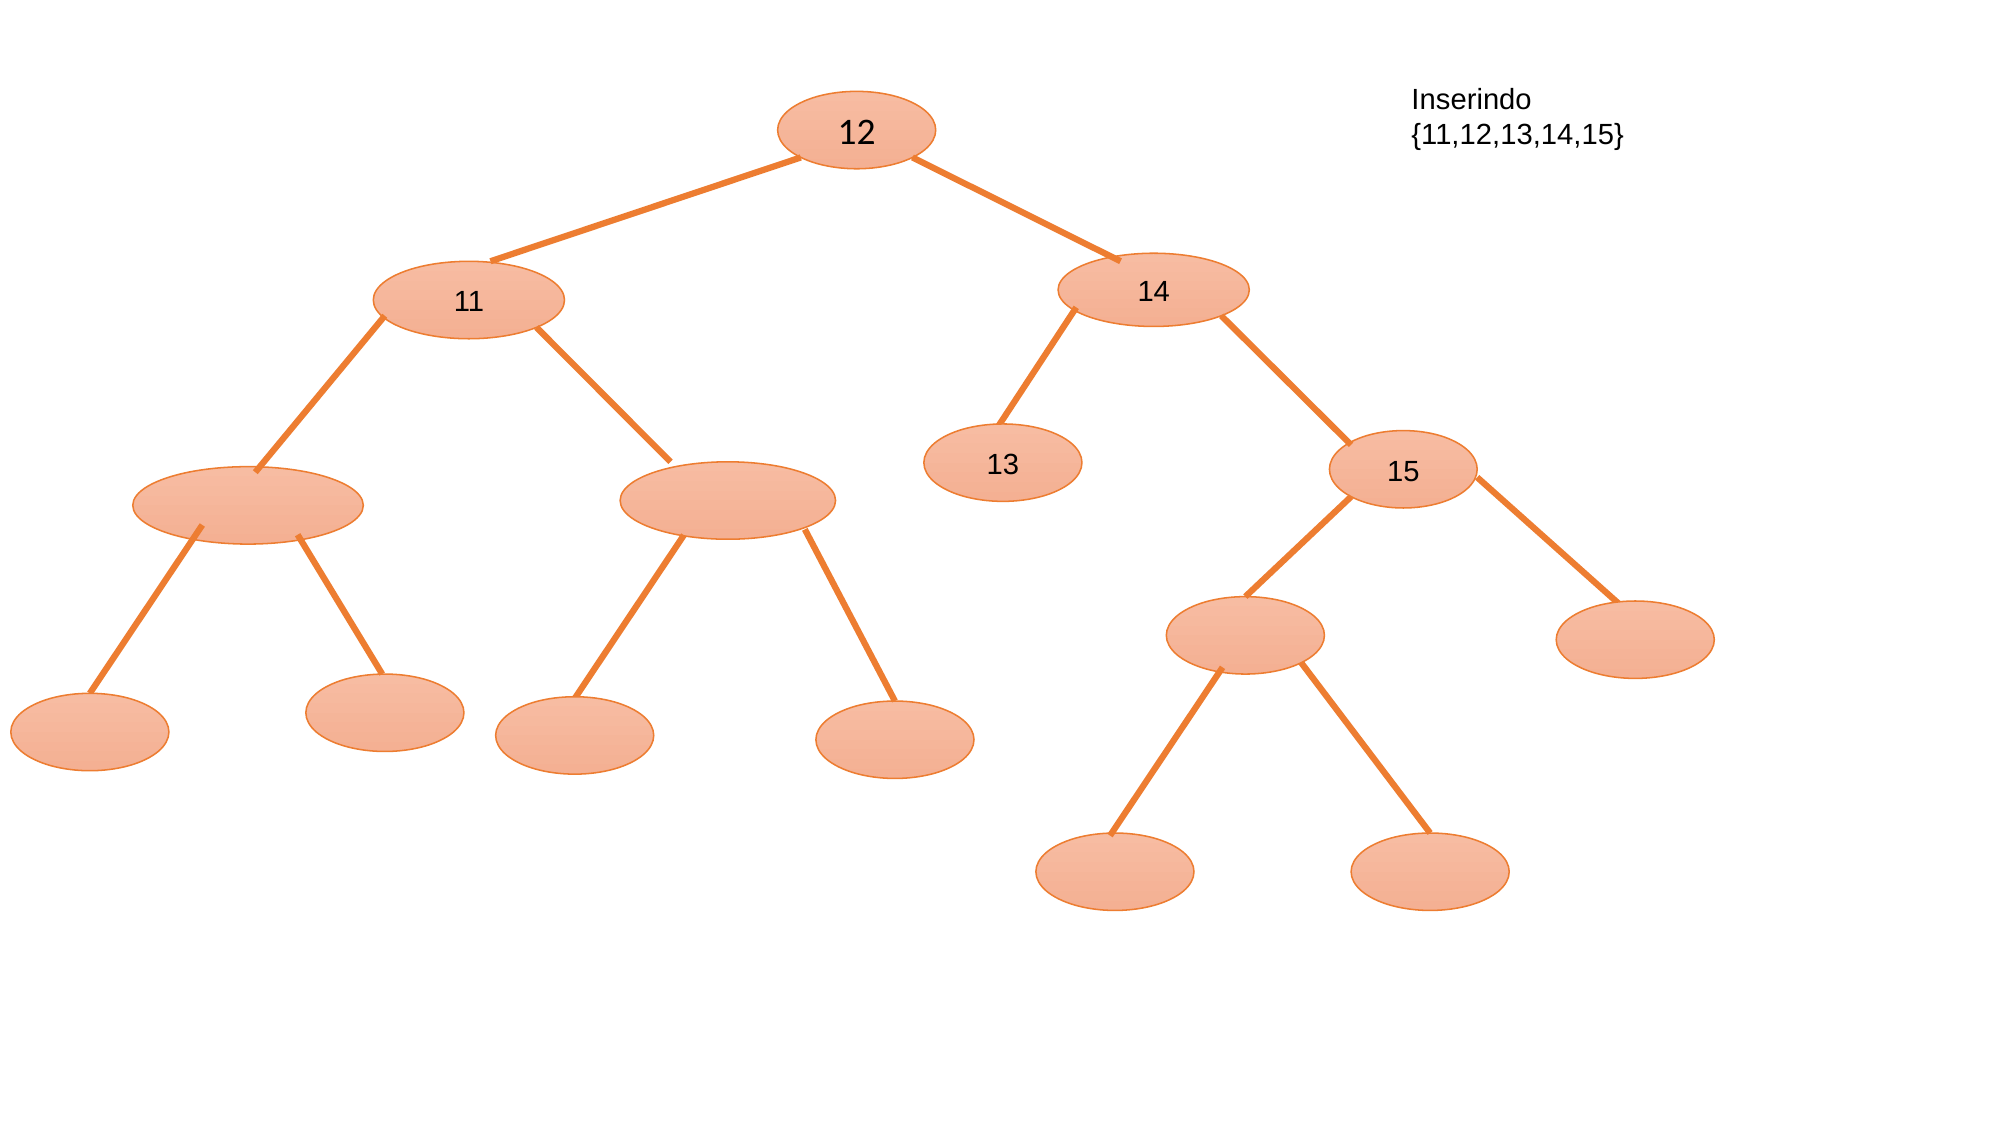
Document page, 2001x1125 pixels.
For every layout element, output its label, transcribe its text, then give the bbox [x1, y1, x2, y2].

text_box [1556, 601, 1715, 679]
text_box [815, 701, 974, 779]
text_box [132, 461, 836, 545]
text_box [305, 674, 464, 752]
text_box 12 [777, 91, 936, 169]
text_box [995, 307, 1077, 431]
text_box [1166, 430, 1478, 675]
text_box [373, 253, 1250, 339]
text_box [1245, 496, 1352, 597]
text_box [297, 534, 383, 675]
text_box Inserindo {11,12,13,14,15} [1396, 73, 1737, 158]
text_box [536, 327, 671, 463]
text_box 13 [923, 424, 1082, 502]
text_box [495, 696, 654, 775]
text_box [255, 315, 386, 473]
text_box [1035, 833, 1194, 911]
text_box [804, 529, 896, 702]
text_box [1476, 477, 1626, 610]
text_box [490, 157, 801, 262]
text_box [571, 534, 685, 704]
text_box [1109, 666, 1223, 836]
text_box [1351, 833, 1510, 911]
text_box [1221, 315, 1352, 446]
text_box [89, 524, 203, 694]
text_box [912, 157, 1121, 262]
text_box [10, 693, 169, 771]
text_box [1300, 662, 1431, 834]
